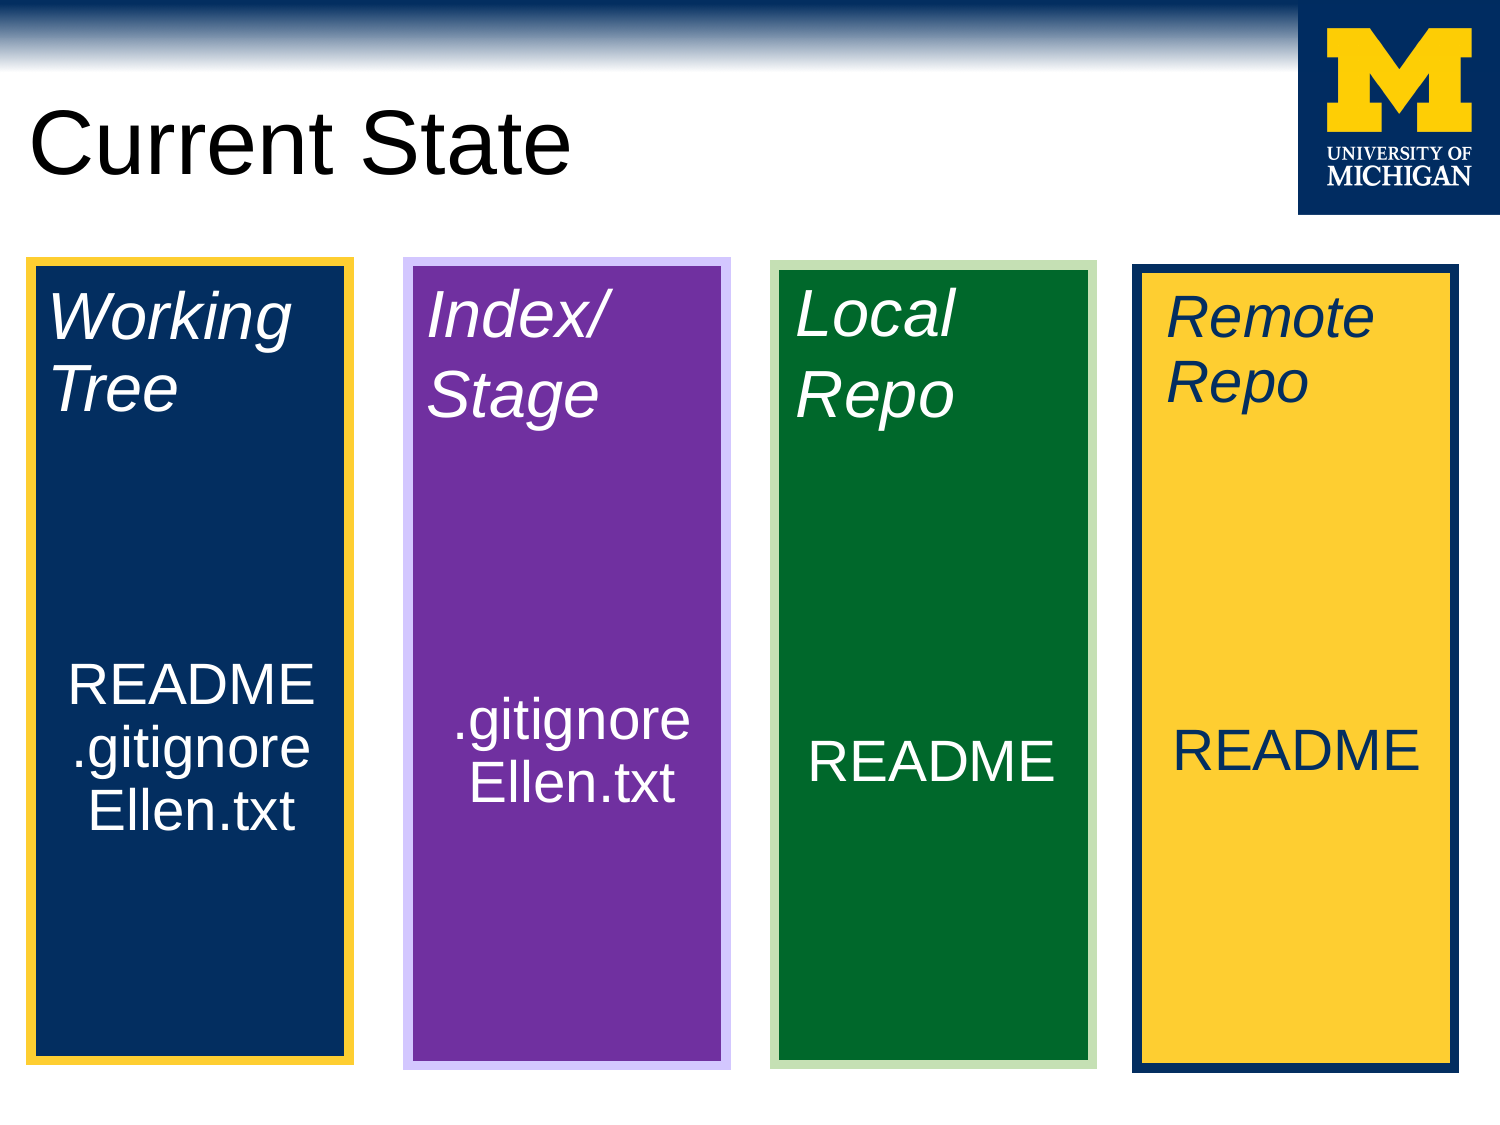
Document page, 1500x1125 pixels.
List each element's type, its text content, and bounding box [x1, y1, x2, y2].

text_box Remote Repo [1151, 278, 1500, 424]
title Current State [13, 36, 1308, 254]
text_box [407, 261, 727, 1067]
picture [0, 0, 1500, 215]
text_box [1136, 267, 1456, 1069]
list README .gitignore Ellen.txt [38, 436, 346, 1061]
text_box Working Tree [32, 269, 339, 438]
text_box [773, 264, 1093, 1066]
text_box Local Repo [780, 257, 1064, 443]
text_box .gitignore Ellen.txt [419, 440, 727, 1065]
text_box README [778, 450, 1086, 1075]
text_box [30, 261, 350, 1061]
text_box README [1140, 432, 1453, 1071]
text_box Index/ Stage [411, 257, 691, 443]
